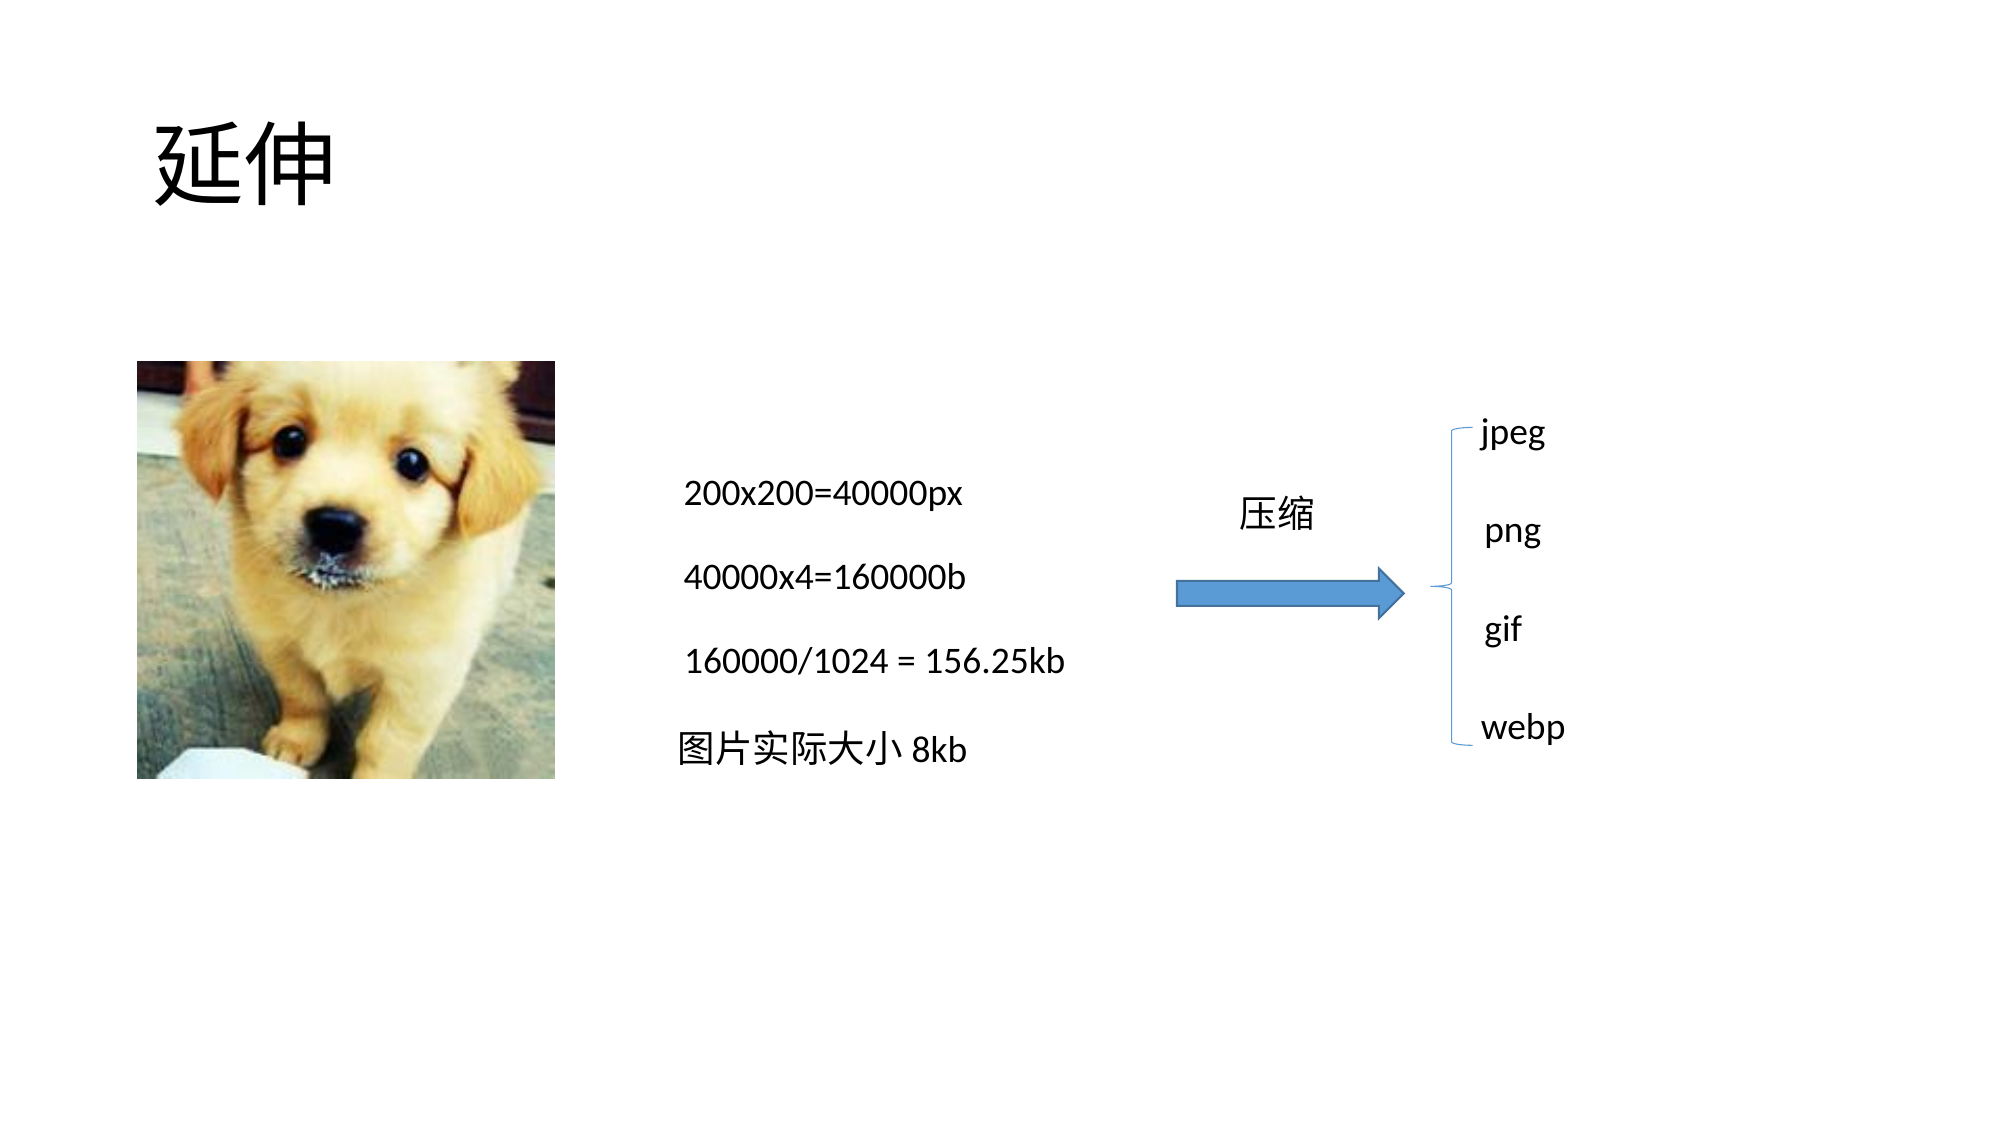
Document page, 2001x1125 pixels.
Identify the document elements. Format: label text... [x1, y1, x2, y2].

title 延伸 [137, 59, 1863, 278]
text_box 压缩 [1225, 482, 1330, 543]
text_box 200x200=40000px [668, 460, 978, 521]
text_box jpeg [1465, 399, 1561, 460]
text_box [1430, 426, 1473, 746]
text_box 图片实际大小8kb [662, 717, 983, 778]
text_box gif [1473, 596, 1538, 657]
text_box [1175, 566, 1406, 621]
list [137, 361, 555, 779]
text_box 160000/1024 = 156.25kb [669, 628, 1081, 689]
text_box webp [1466, 694, 1581, 755]
text_box png [1473, 498, 1557, 558]
text_box 40000x4=160000b [668, 544, 982, 605]
